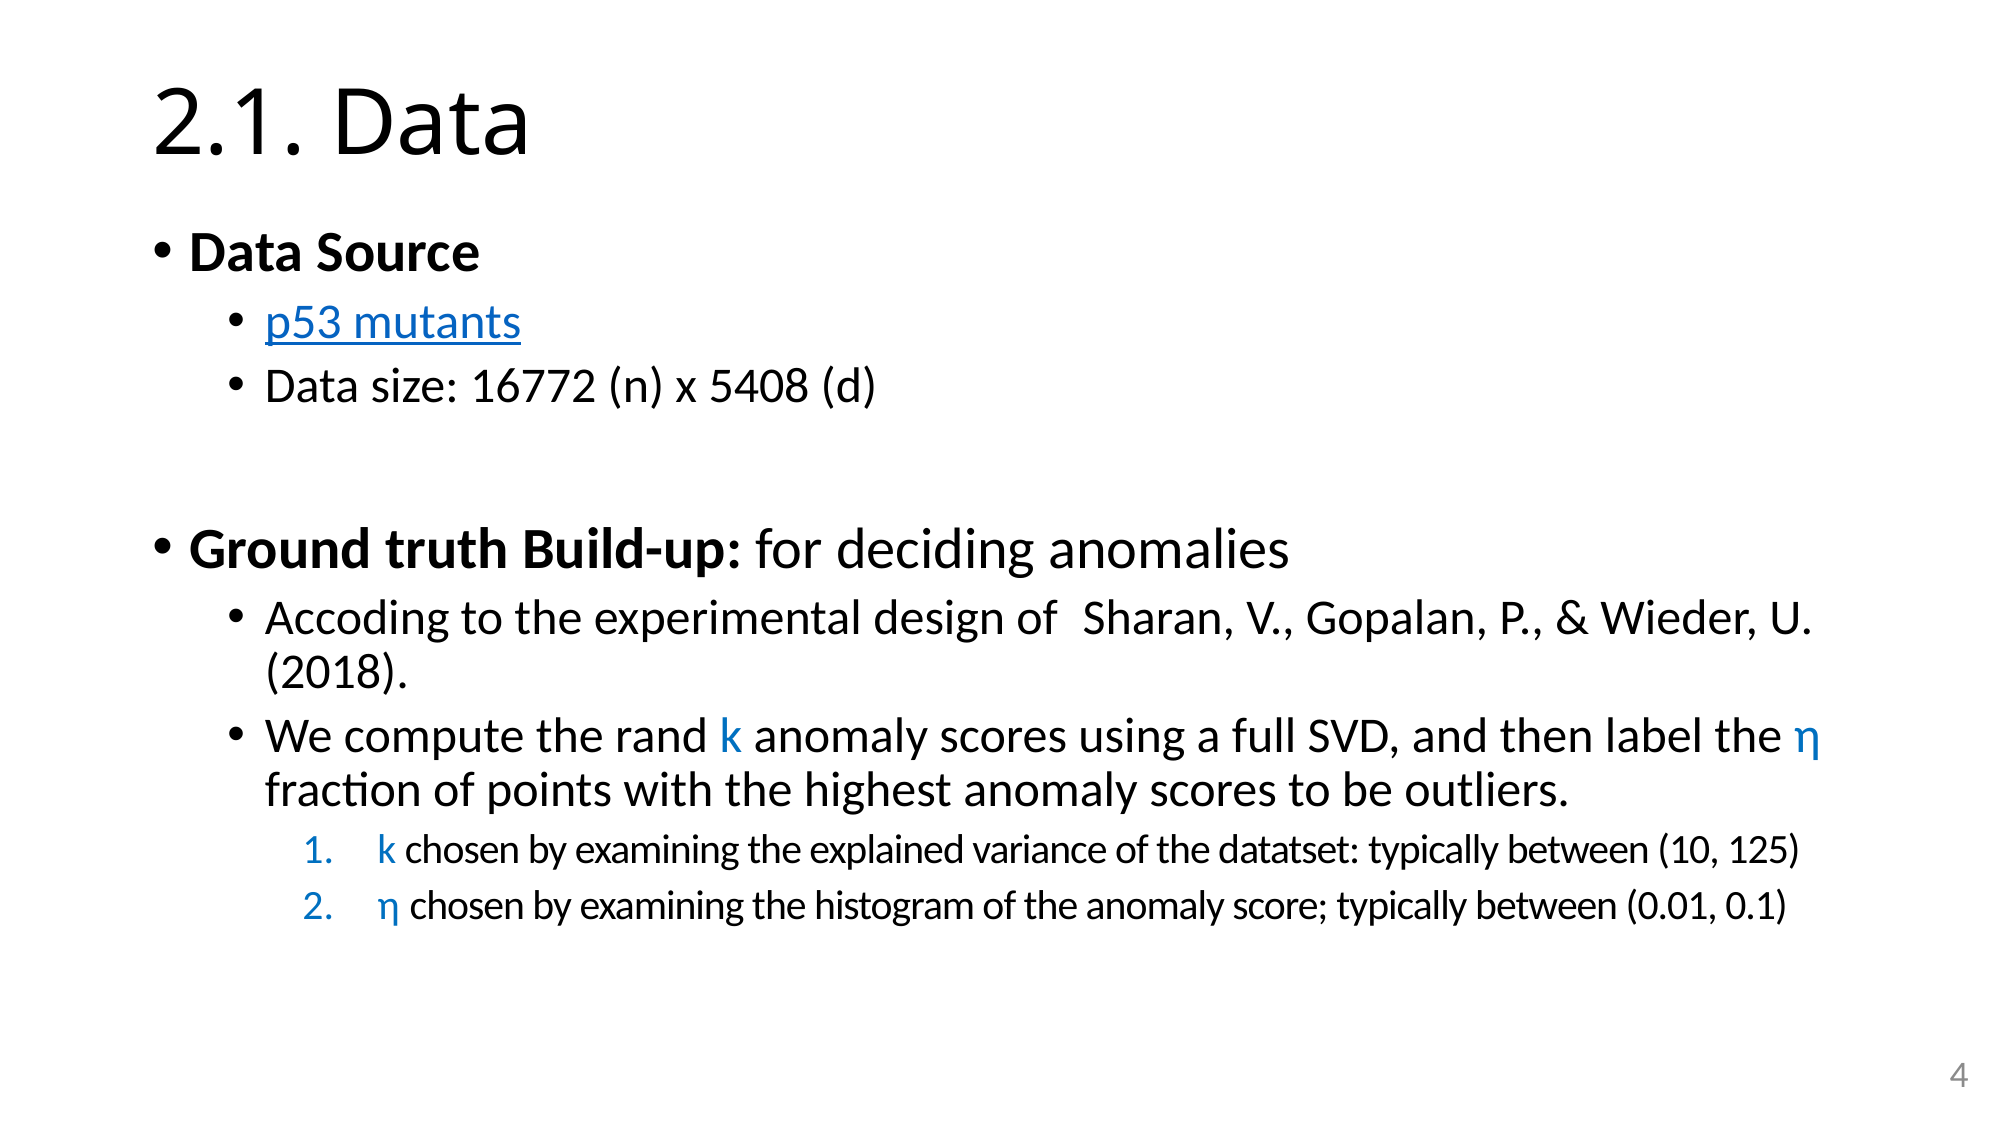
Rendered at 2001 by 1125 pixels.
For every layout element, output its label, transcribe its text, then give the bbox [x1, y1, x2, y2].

title 2.1. Data [137, 59, 1863, 190]
list Data Source p53 mutants Data size: ﻿16772 (n) x 5408 (d) Ground truth Build-up: for deciding anomalies Accoding to the experimental design of ﻿ Sharan, V., Gopalan, P., & Wieder, U. (2018). We compute the rand k anomaly scores using a full SVD, and then label the η fraction of points with the highest anomaly scores to be outliers. k chosen by examining the explained variance of the datatset: ﻿typically between (10, 125) η chosen by examining the histogram of the anomaly score; ﻿typically between (0.01, 0.1) [137, 214, 1863, 1125]
slide_number 4 [1533, 1042, 1984, 1103]
